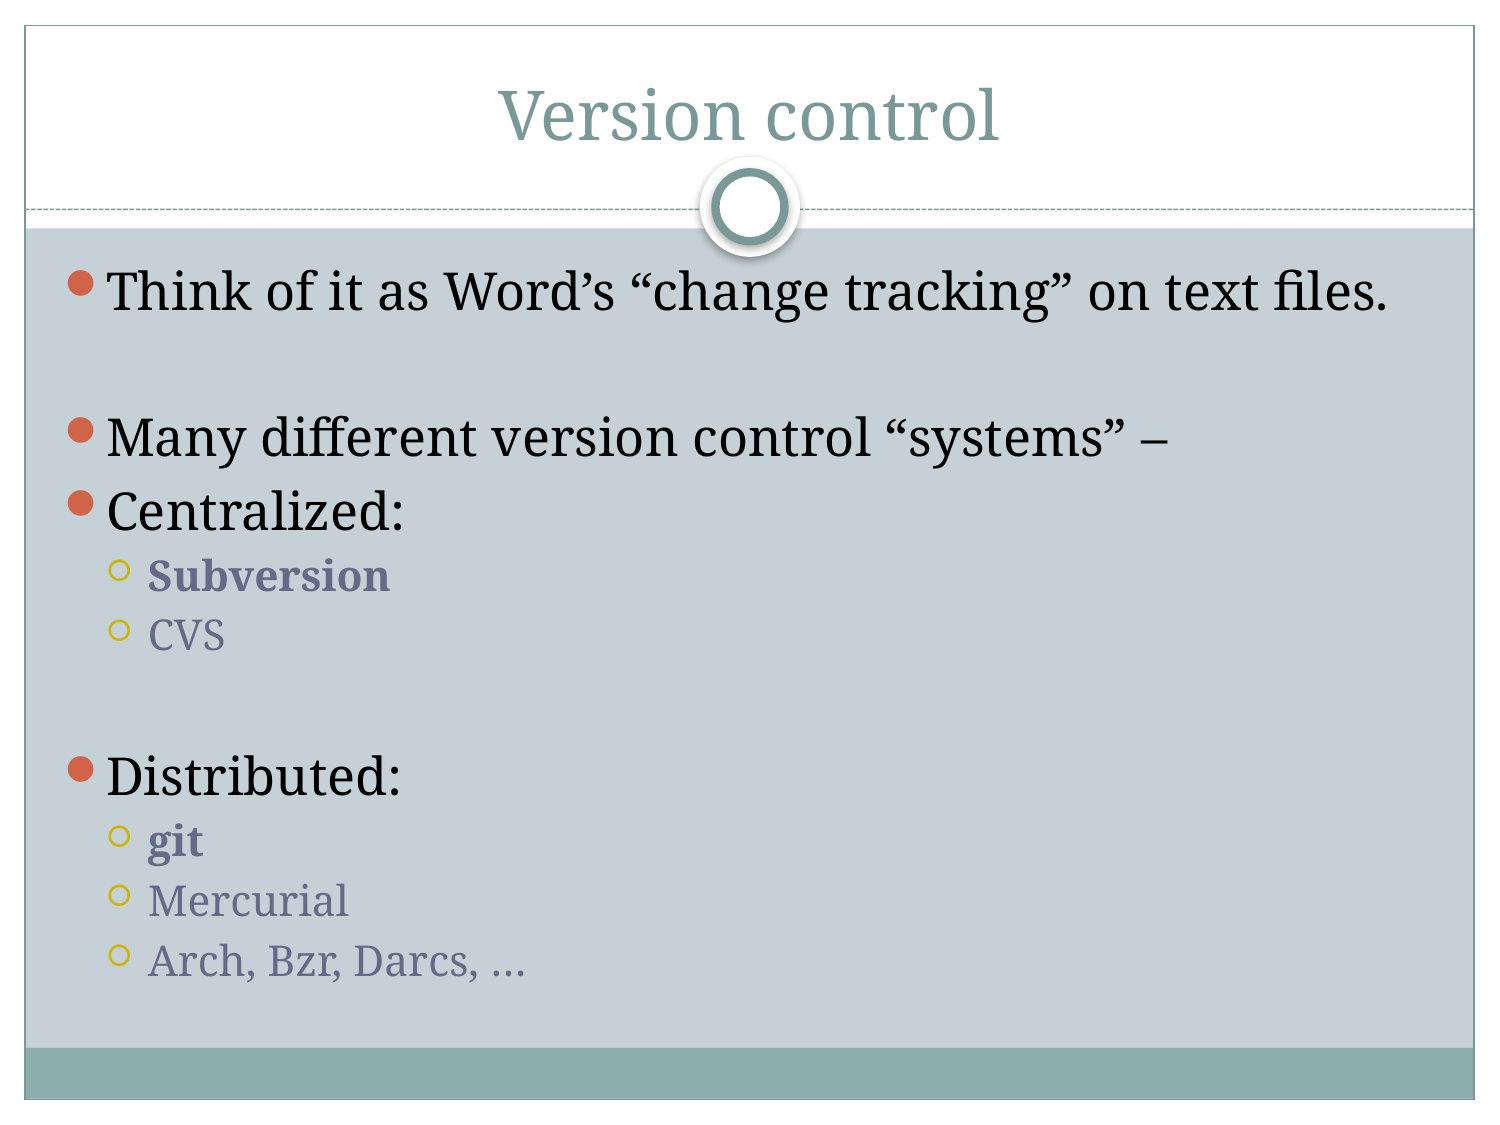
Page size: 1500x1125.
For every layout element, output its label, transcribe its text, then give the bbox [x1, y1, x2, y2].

list Think of it as Word’s “change tracking” on text files. Many different version control “systems” – Centralized: Subversion CVS Distributed: git Mercurial Arch, Bzr, Darcs, … [49, 250, 1445, 1001]
title Version control [49, 37, 1450, 162]
